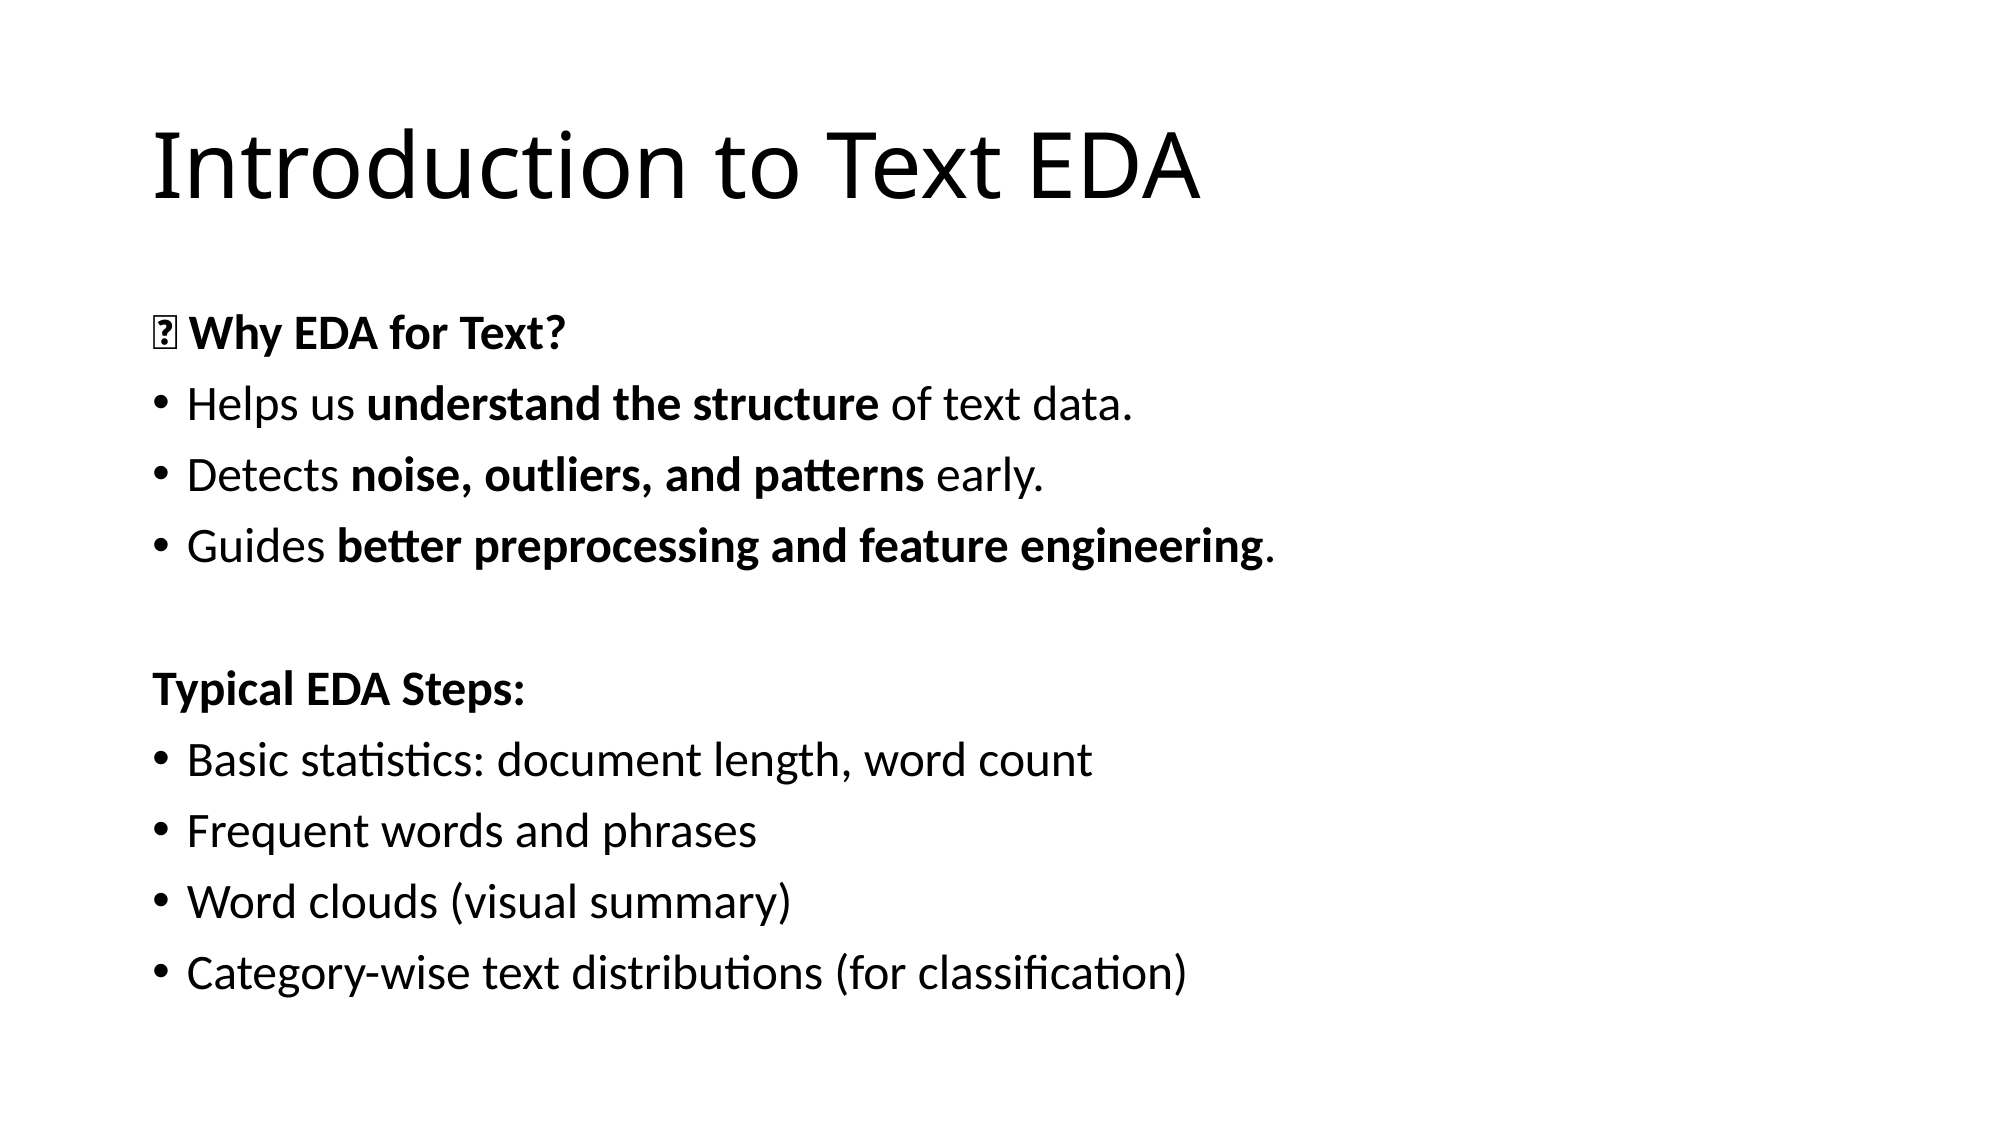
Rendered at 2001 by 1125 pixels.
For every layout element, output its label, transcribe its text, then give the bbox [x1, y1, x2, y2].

list 🔵 Why EDA for Text? Helps us understand the structure of text data. Detects noise, outliers, and patterns early. Guides better preprocessing and feature engineering. Typical EDA Steps: Basic statistics: document length, word count Frequent words and phrases Word clouds (visual summary) Category-wise text distributions (for classification) [137, 299, 1863, 1014]
title Introduction to Text EDA [137, 59, 1863, 278]
